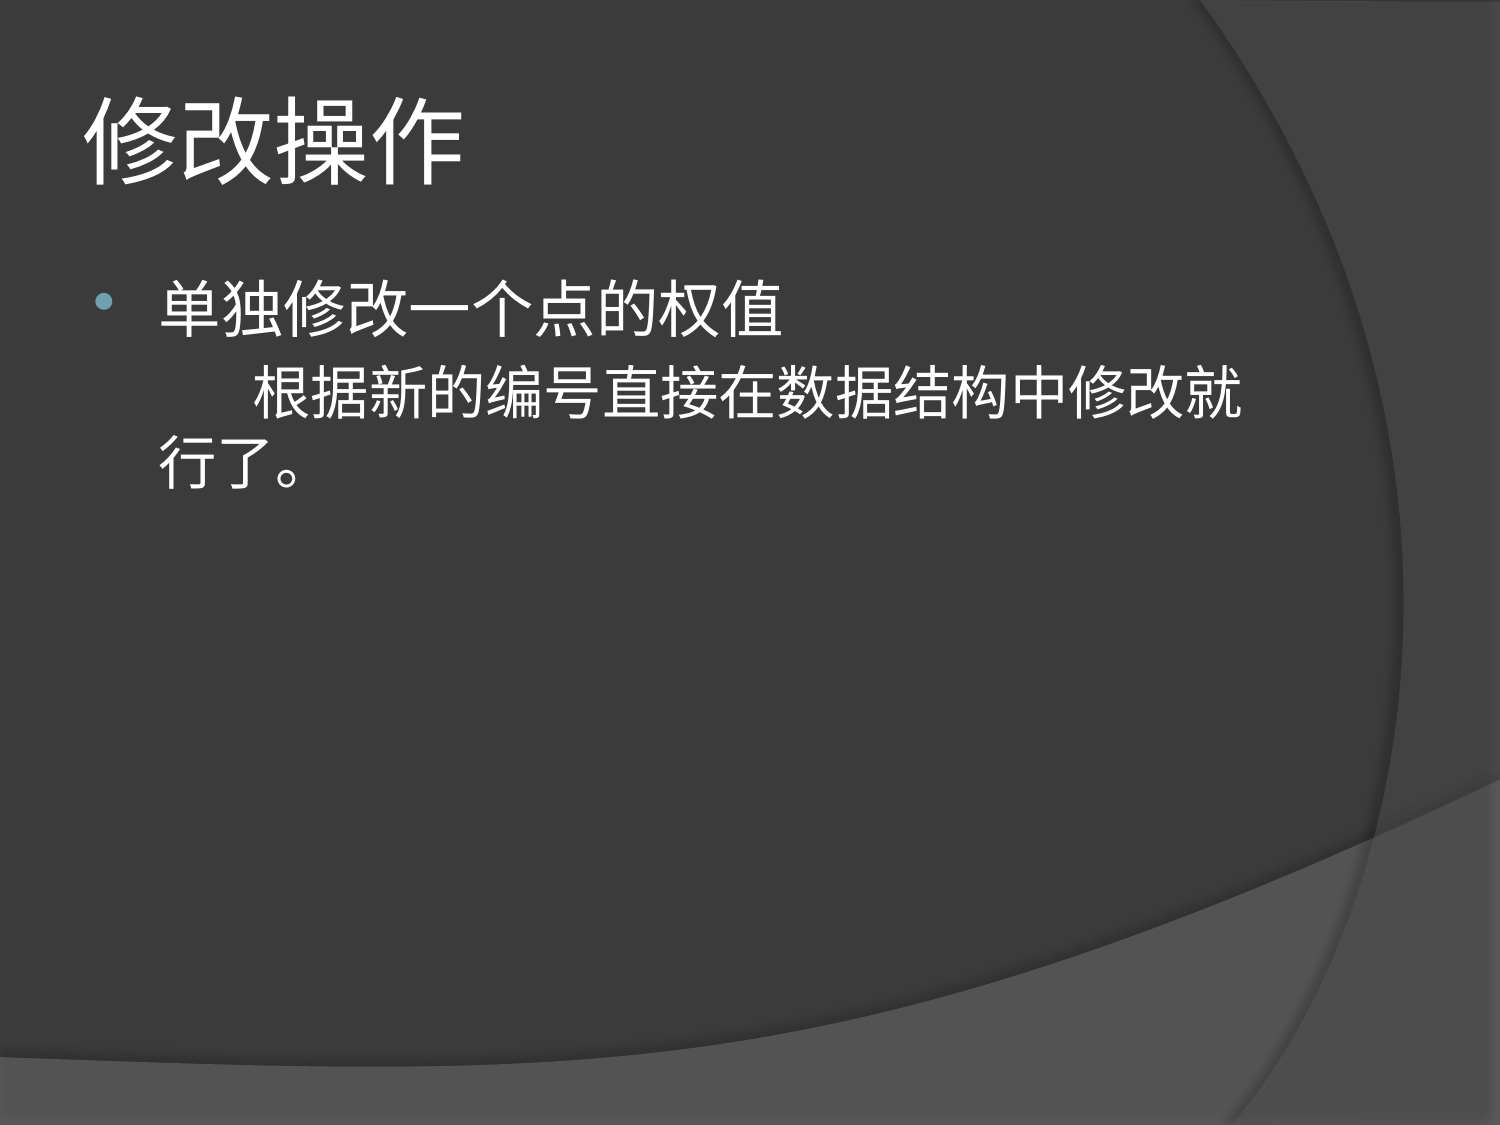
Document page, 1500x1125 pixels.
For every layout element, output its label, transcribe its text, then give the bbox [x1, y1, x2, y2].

title 修改操作 [75, 45, 1300, 233]
list 单独修改一个点的权值 根据新的编号直接在数据结构中修改就行了。 [75, 262, 1300, 1005]
